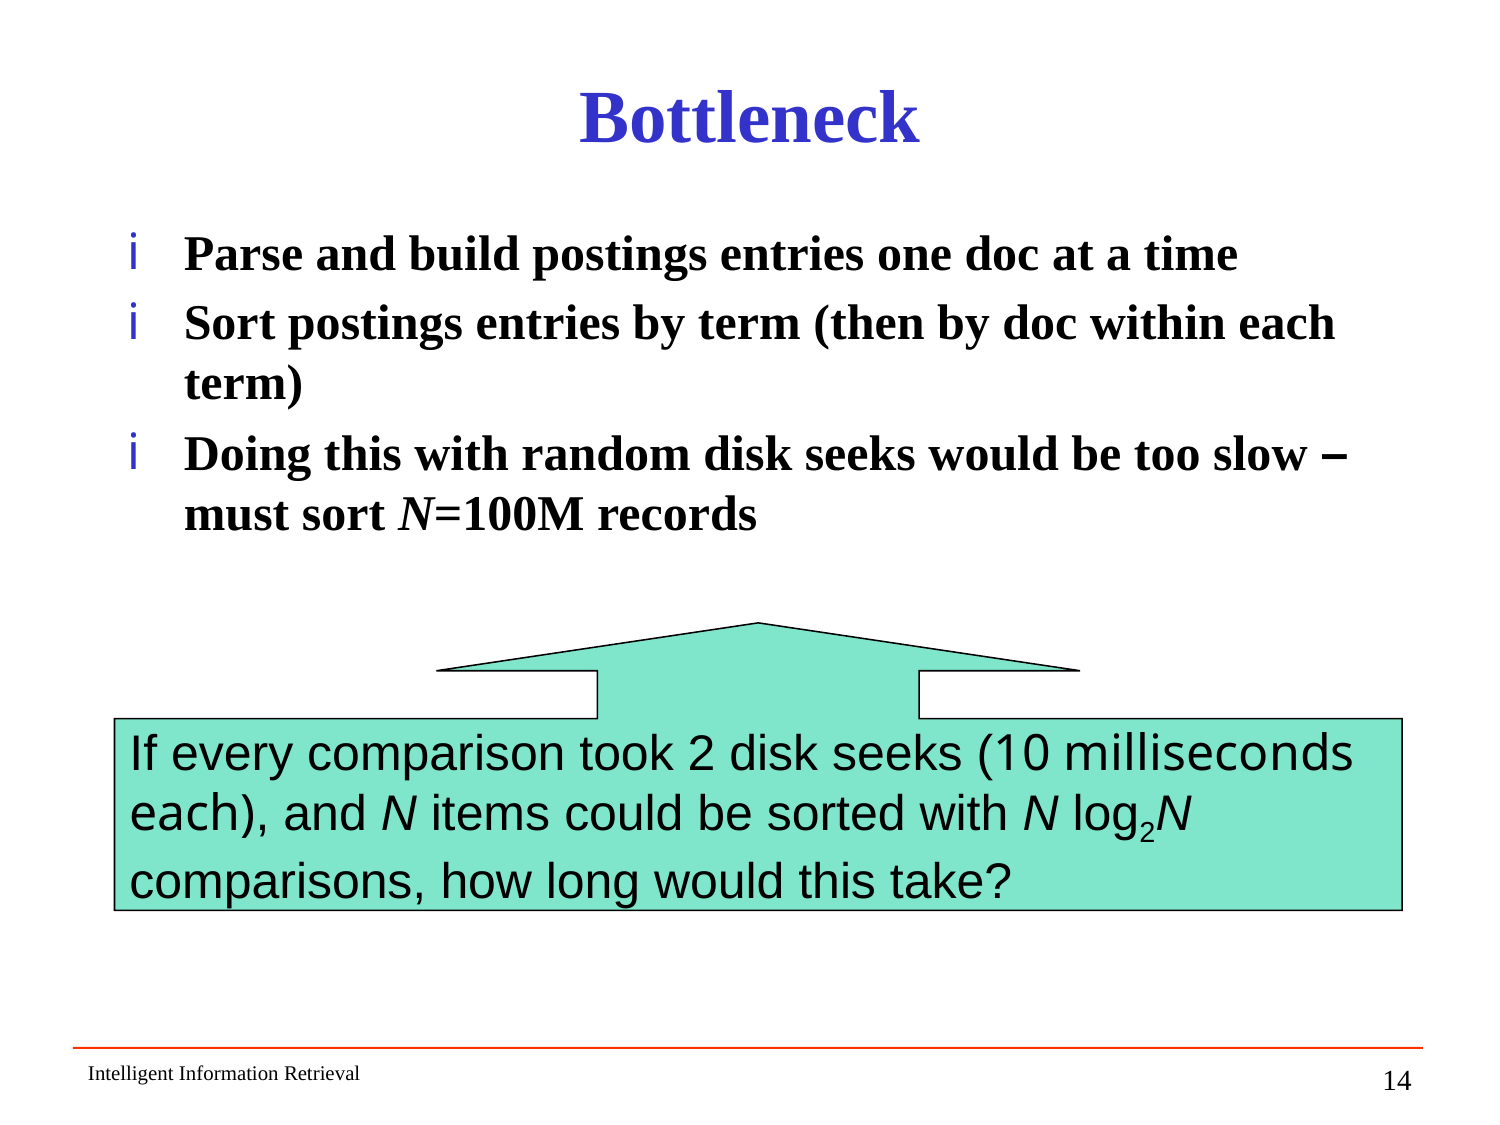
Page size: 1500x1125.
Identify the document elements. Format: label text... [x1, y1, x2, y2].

slide_number 14 [1114, 1053, 1428, 1092]
footer Intelligent Information Retrieval [72, 1051, 636, 1090]
text_box If every comparison took 2 disk seeks (10 milliseconds each), and N items could be sorted with N log2N comparisons, how long would this take? [114, 622, 1403, 911]
title Bottleneck [112, 49, 1388, 176]
list Parse and build postings entries one doc at a time Sort postings entries by term (then by doc within each term) Doing this with random disk seeks would be too slow – must sort N=100M records [112, 212, 1388, 1013]
